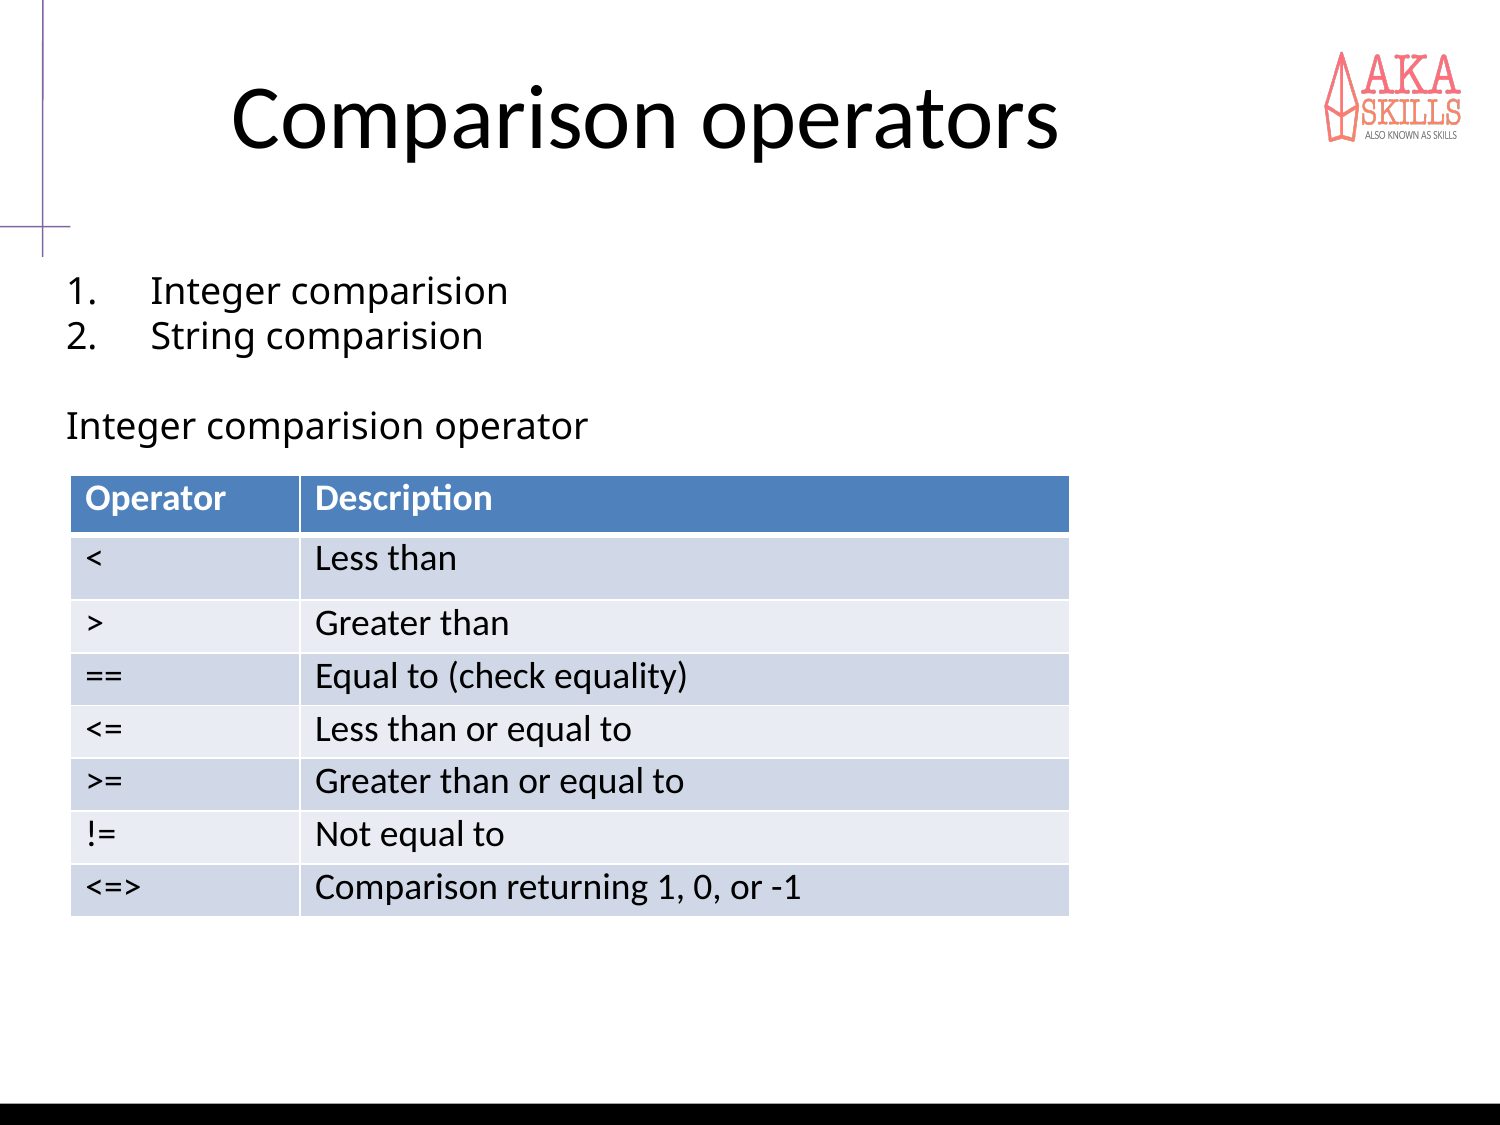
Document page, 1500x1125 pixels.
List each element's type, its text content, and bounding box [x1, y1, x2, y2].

table_cell Not equal to [301, 812, 1069, 863]
table_cell Greater than or equal to [301, 759, 1069, 810]
table_header Operator [71, 476, 299, 532]
table_cell Comparison returning 1, 0, or -1 [301, 865, 1069, 916]
table_cell <= [71, 706, 299, 757]
table_cell <=> [71, 865, 299, 916]
table_cell Equal to (check equality) [301, 654, 1069, 705]
list Integer comparision String comparision Integer comparision operator [51, 252, 1449, 1000]
table_cell < [71, 538, 299, 599]
table_cell Less than [301, 538, 1069, 599]
title Comparison operators [44, 41, 1250, 175]
table_header Description [301, 476, 1069, 532]
table_cell != [71, 812, 299, 863]
table_cell == [71, 654, 299, 705]
table_cell Less than or equal to [301, 706, 1069, 757]
table_cell > [71, 601, 299, 652]
picture [1320, 44, 1469, 152]
table_cell Greater than [301, 601, 1069, 652]
table_cell >= [71, 759, 299, 810]
